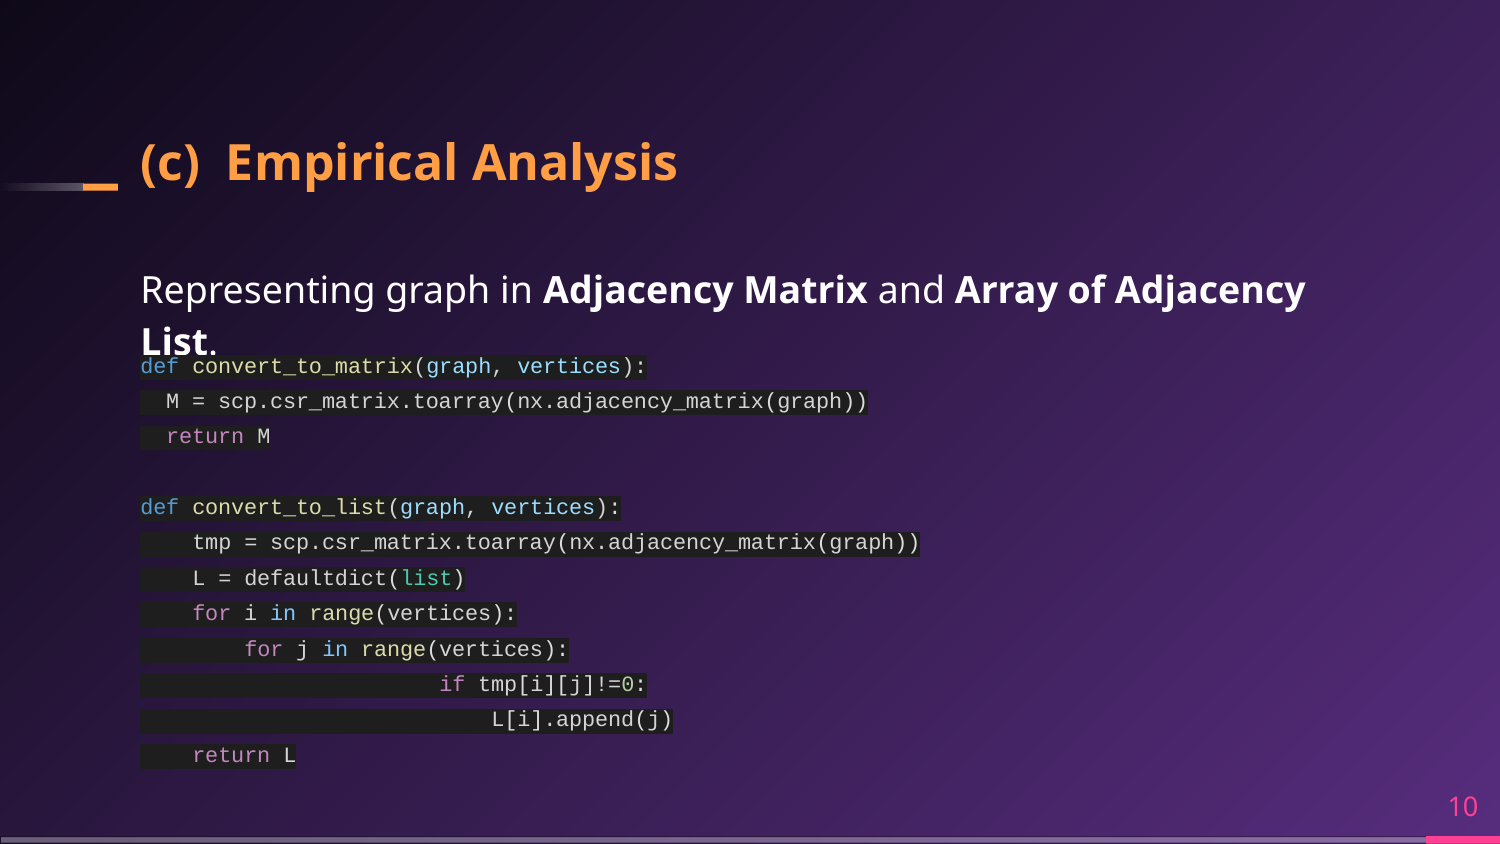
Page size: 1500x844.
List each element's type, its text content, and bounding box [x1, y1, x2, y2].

title (c) Empirical Analysis [140, 137, 1082, 209]
slide_number ‹#› [1426, 779, 1500, 837]
list def convert_to_matrix(graph, vertices): M = scp.csr_matrix.toarray(nx.adjacency_matrix(graph)) return M def convert_to_list(graph, vertices): tmp = scp.csr_matrix.toarray(nx.adjacency_matrix(graph)) L = defaultdict(list) for i in range(vertices): for j in range(vertices): if tmp[i][j]!=0: L[i].append(j) return L [140, 342, 1329, 780]
list Representing graph in Adjacency Matrix and Array of Adjacency List. [140, 259, 1329, 317]
